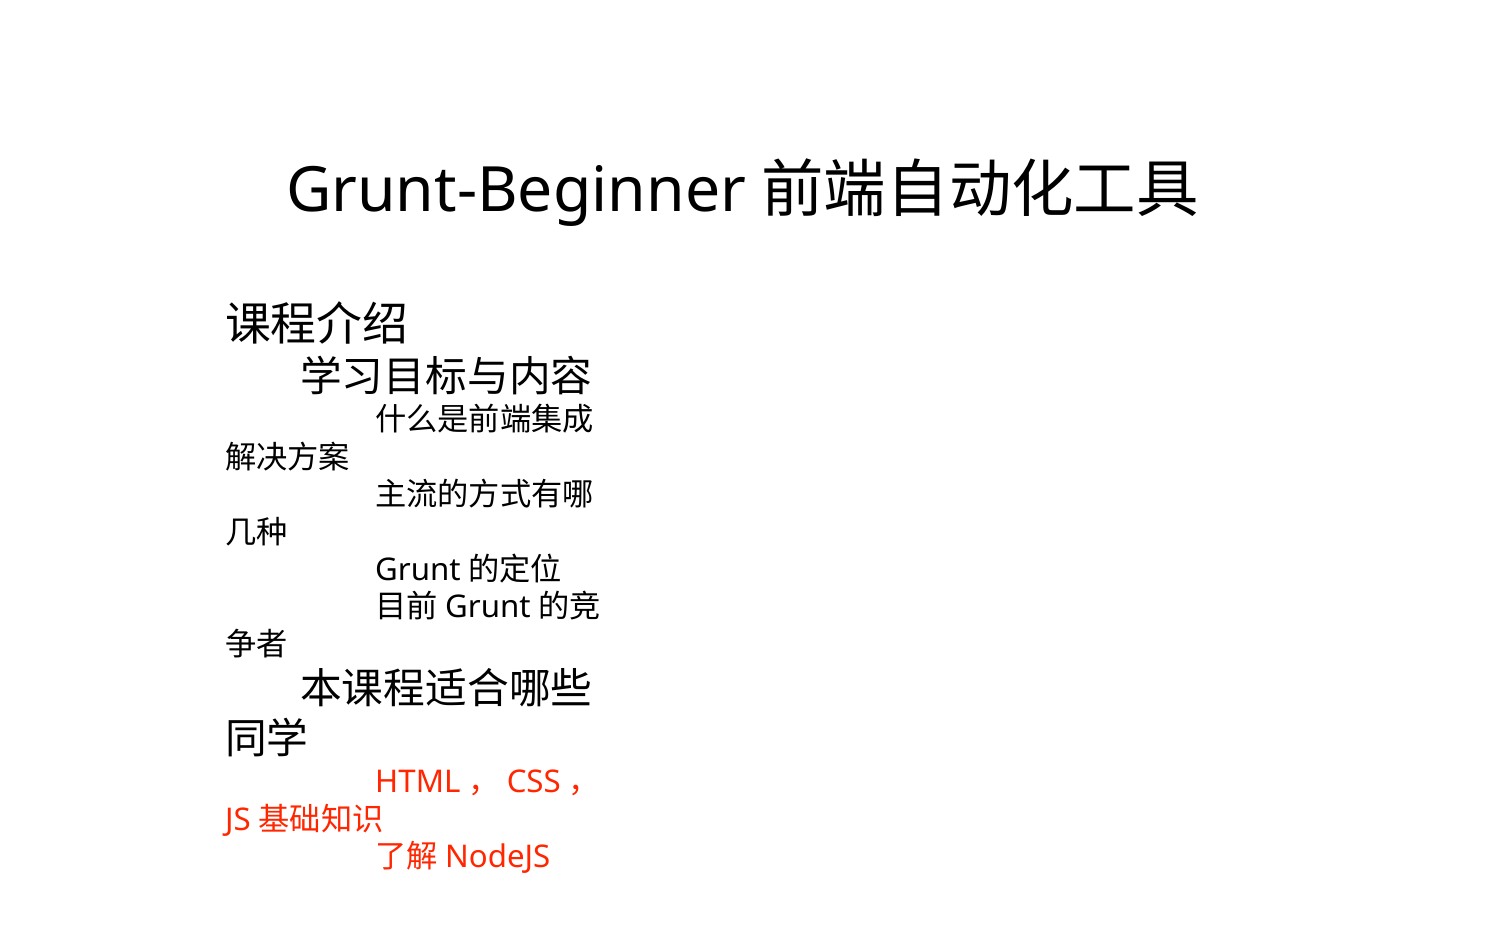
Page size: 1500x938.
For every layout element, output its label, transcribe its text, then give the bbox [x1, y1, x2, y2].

text_box 课程介绍 学习目标与内容 什么是前端集成解决方案 主流的方式有哪几种 Grunt的定位 目前Grunt的竞争者 本课程适合哪些同学 HTML，CSS，JS基础知识 了解NodeJS [225, 294, 616, 675]
text_box Grunt-Beginner前端自动化工具 [285, 148, 1200, 224]
